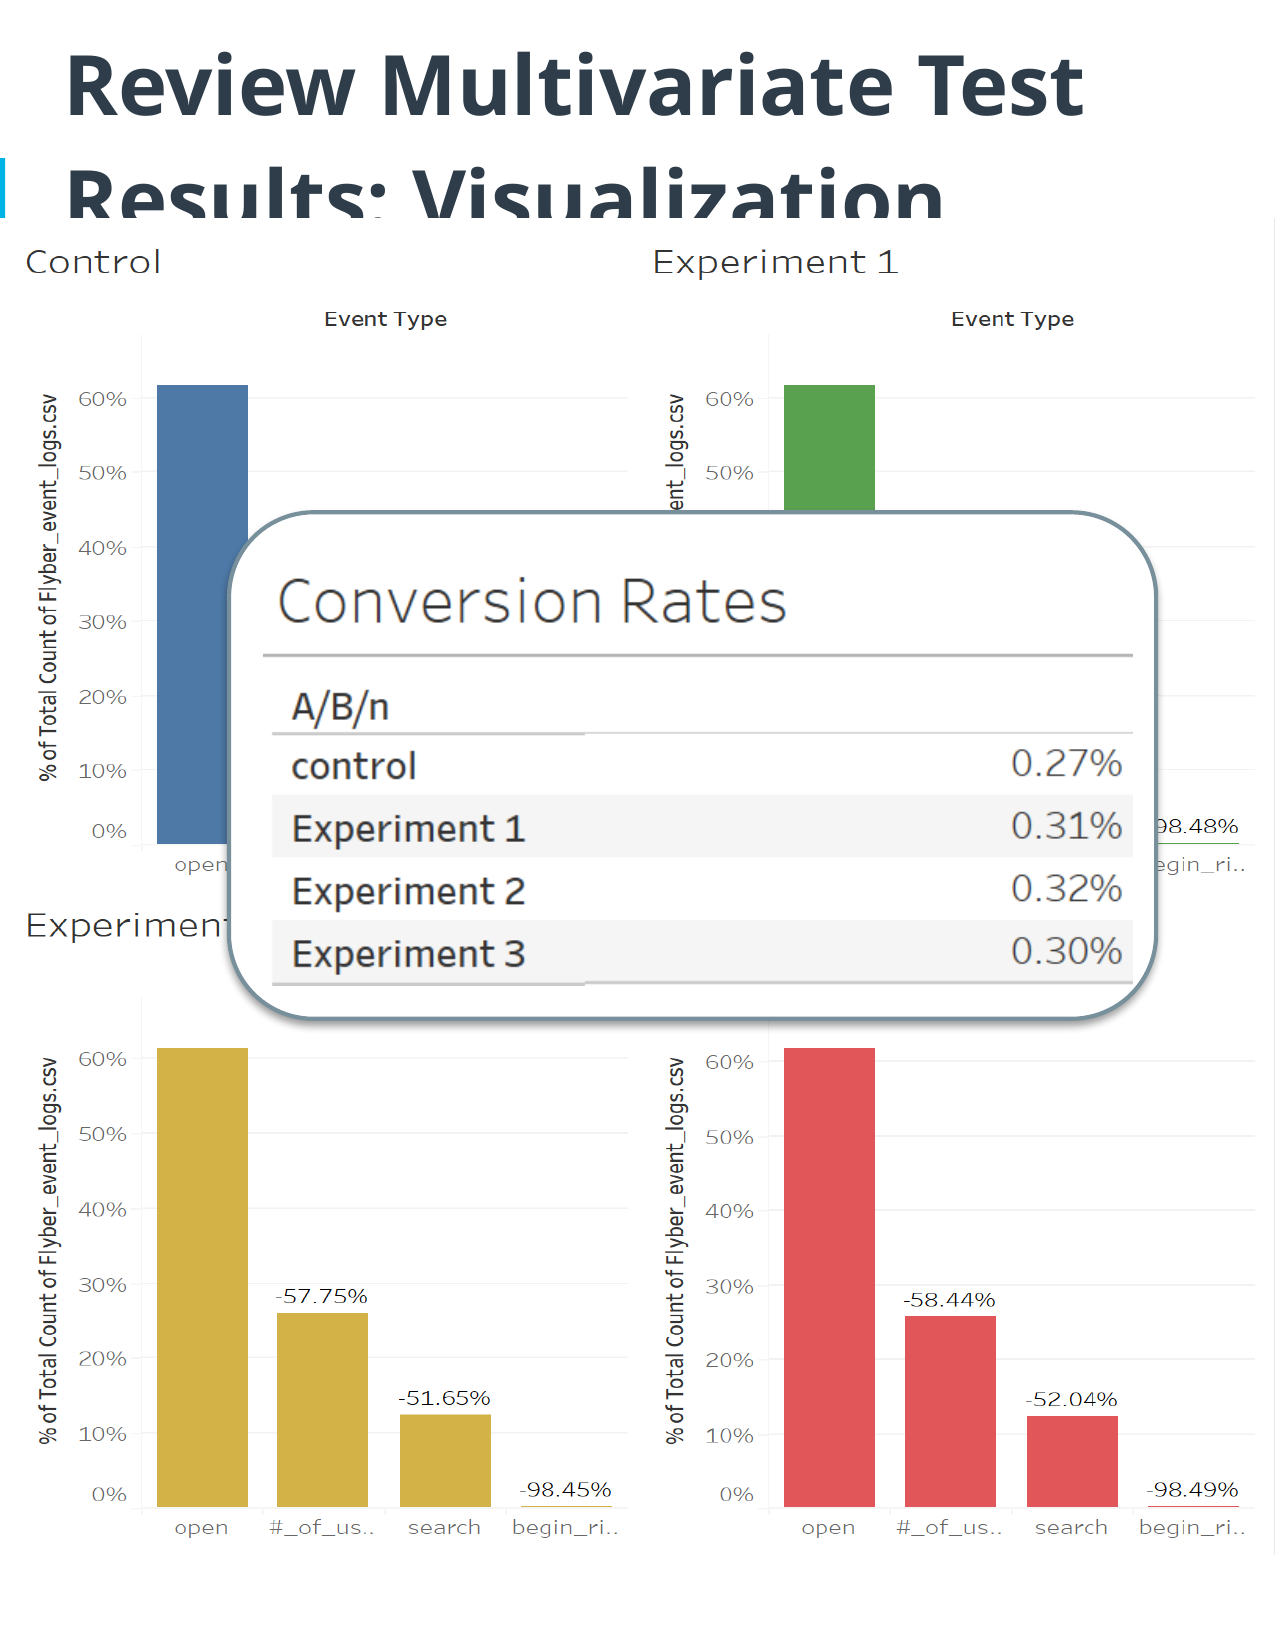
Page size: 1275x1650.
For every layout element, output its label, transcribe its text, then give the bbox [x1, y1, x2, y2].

title Review Multivariate Test Results: Visualization [48, 2, 1237, 187]
picture [0, 218, 1275, 1556]
